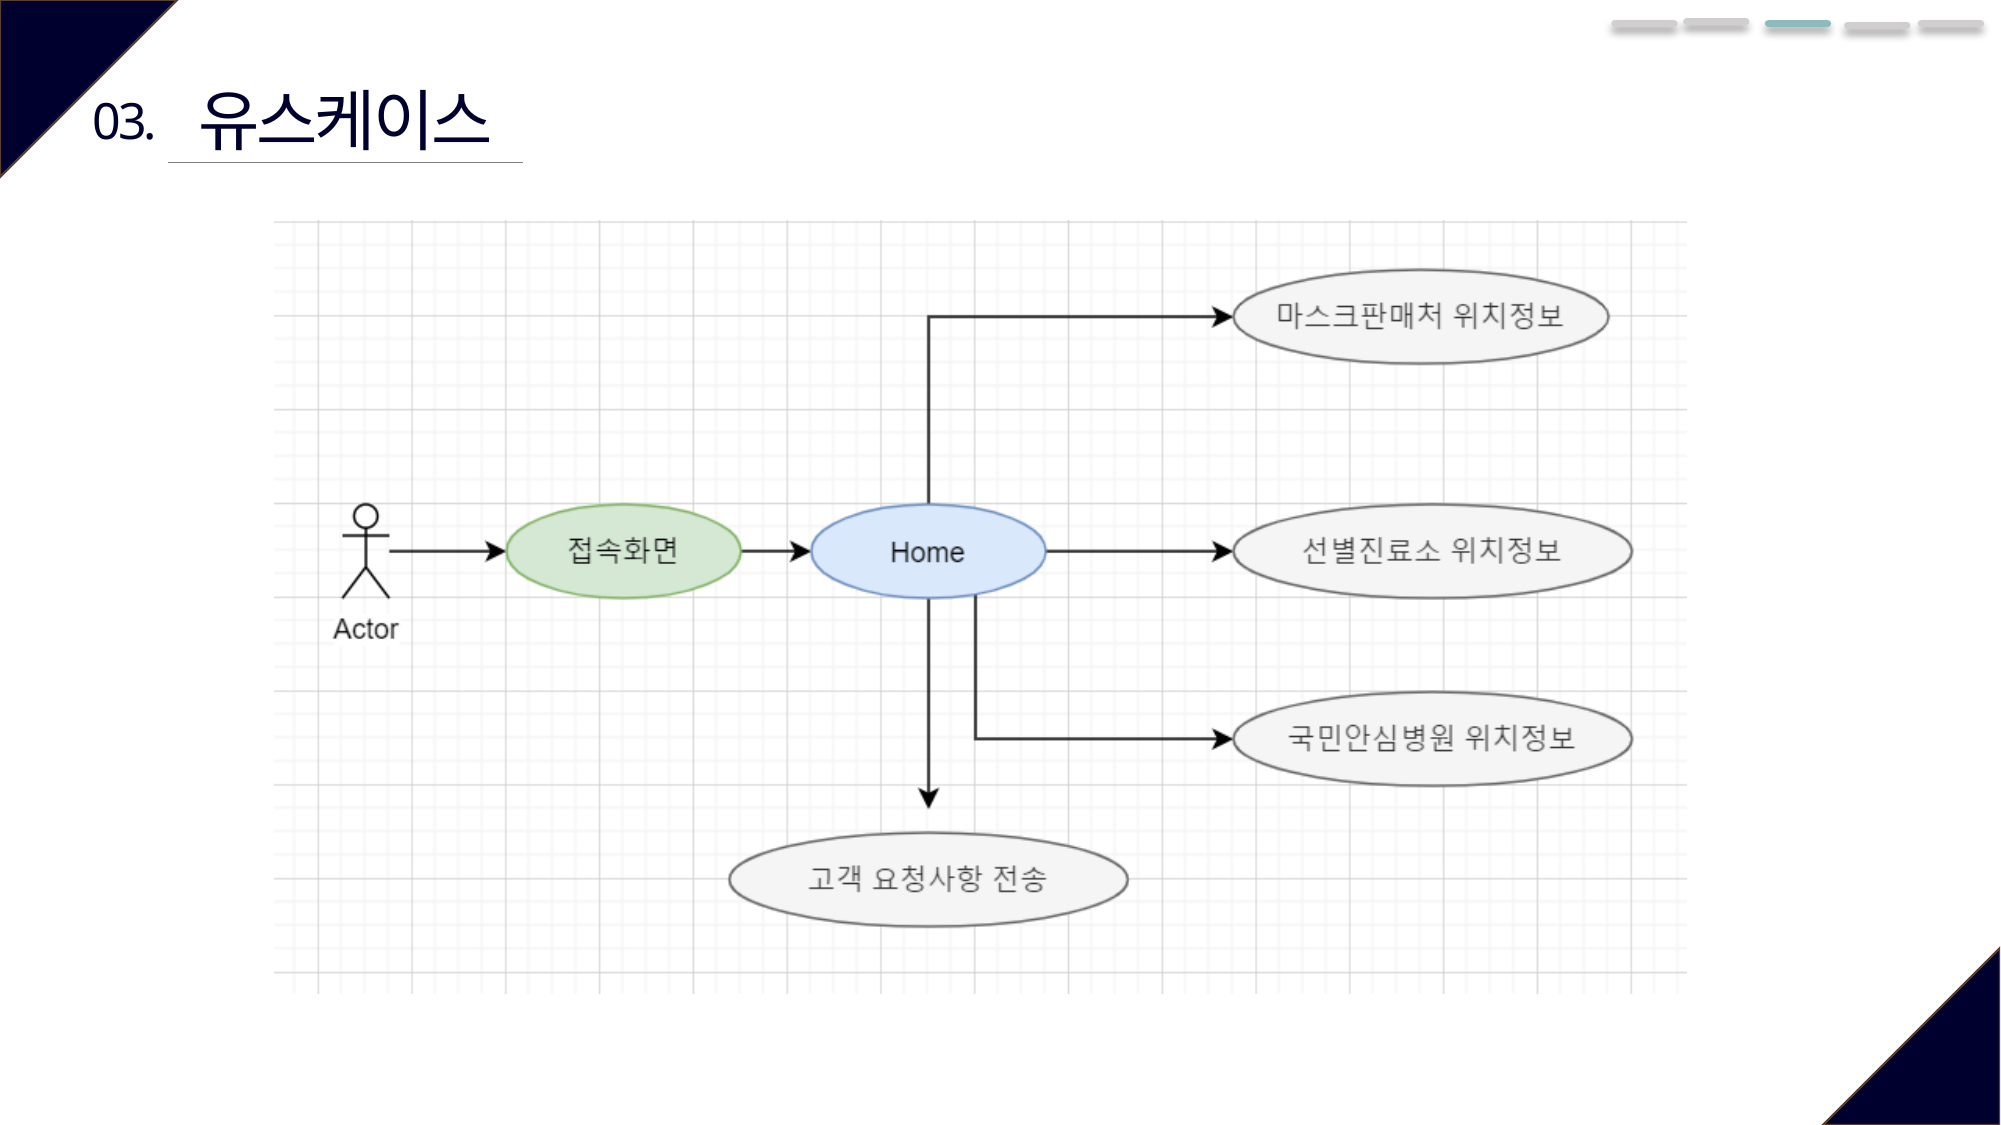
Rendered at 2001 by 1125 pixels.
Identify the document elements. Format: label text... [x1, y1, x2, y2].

picture [274, 220, 1687, 994]
text_box 유스케이스 [183, 163, 509, 167]
text_box 03. [78, 81, 172, 157]
text_box 유스케이스 [183, 71, 509, 162]
